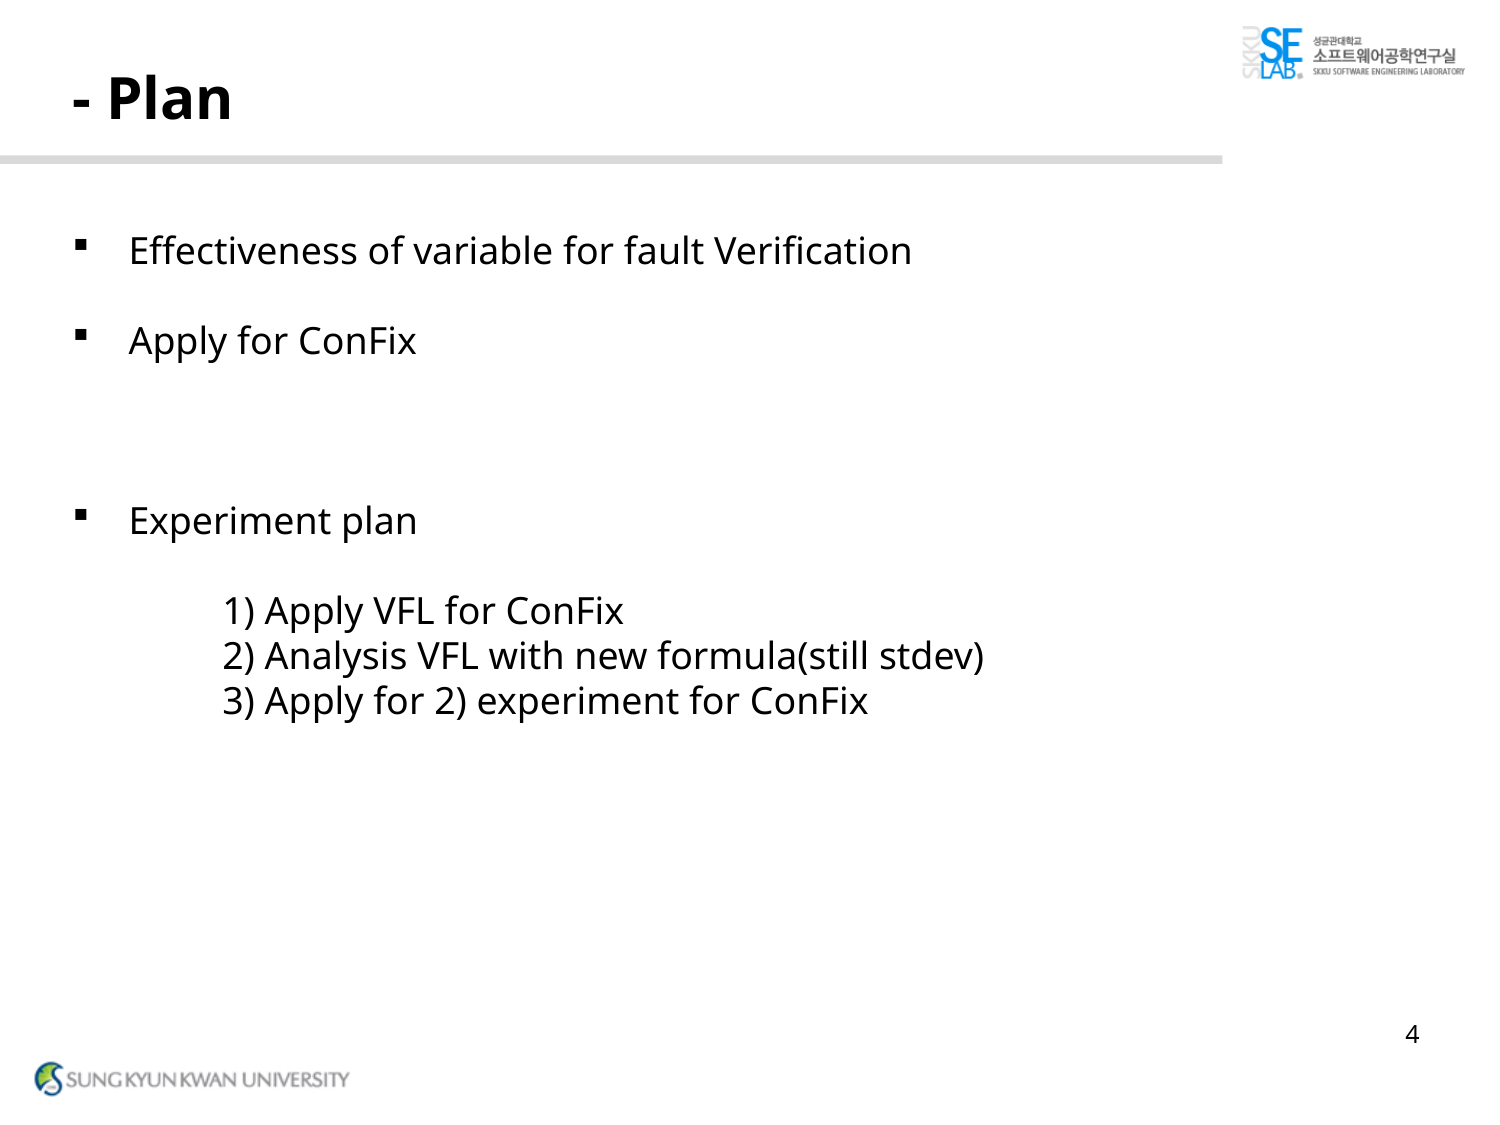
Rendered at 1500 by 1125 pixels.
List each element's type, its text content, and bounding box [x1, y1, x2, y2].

text_box Effectiveness of variable for fault Verification Apply for ConFix Experiment plan 1) Apply VFL for ConFix 2) Analysis VFL with new formula(still stdev) 3) Apply for 2) experiment for ConFix [64, 219, 1294, 730]
picture [17, 1046, 366, 1110]
picture [1391, 0, 1500, 134]
title - Plan [64, 0, 1391, 194]
slide_number 4 [1076, 1011, 1428, 1059]
